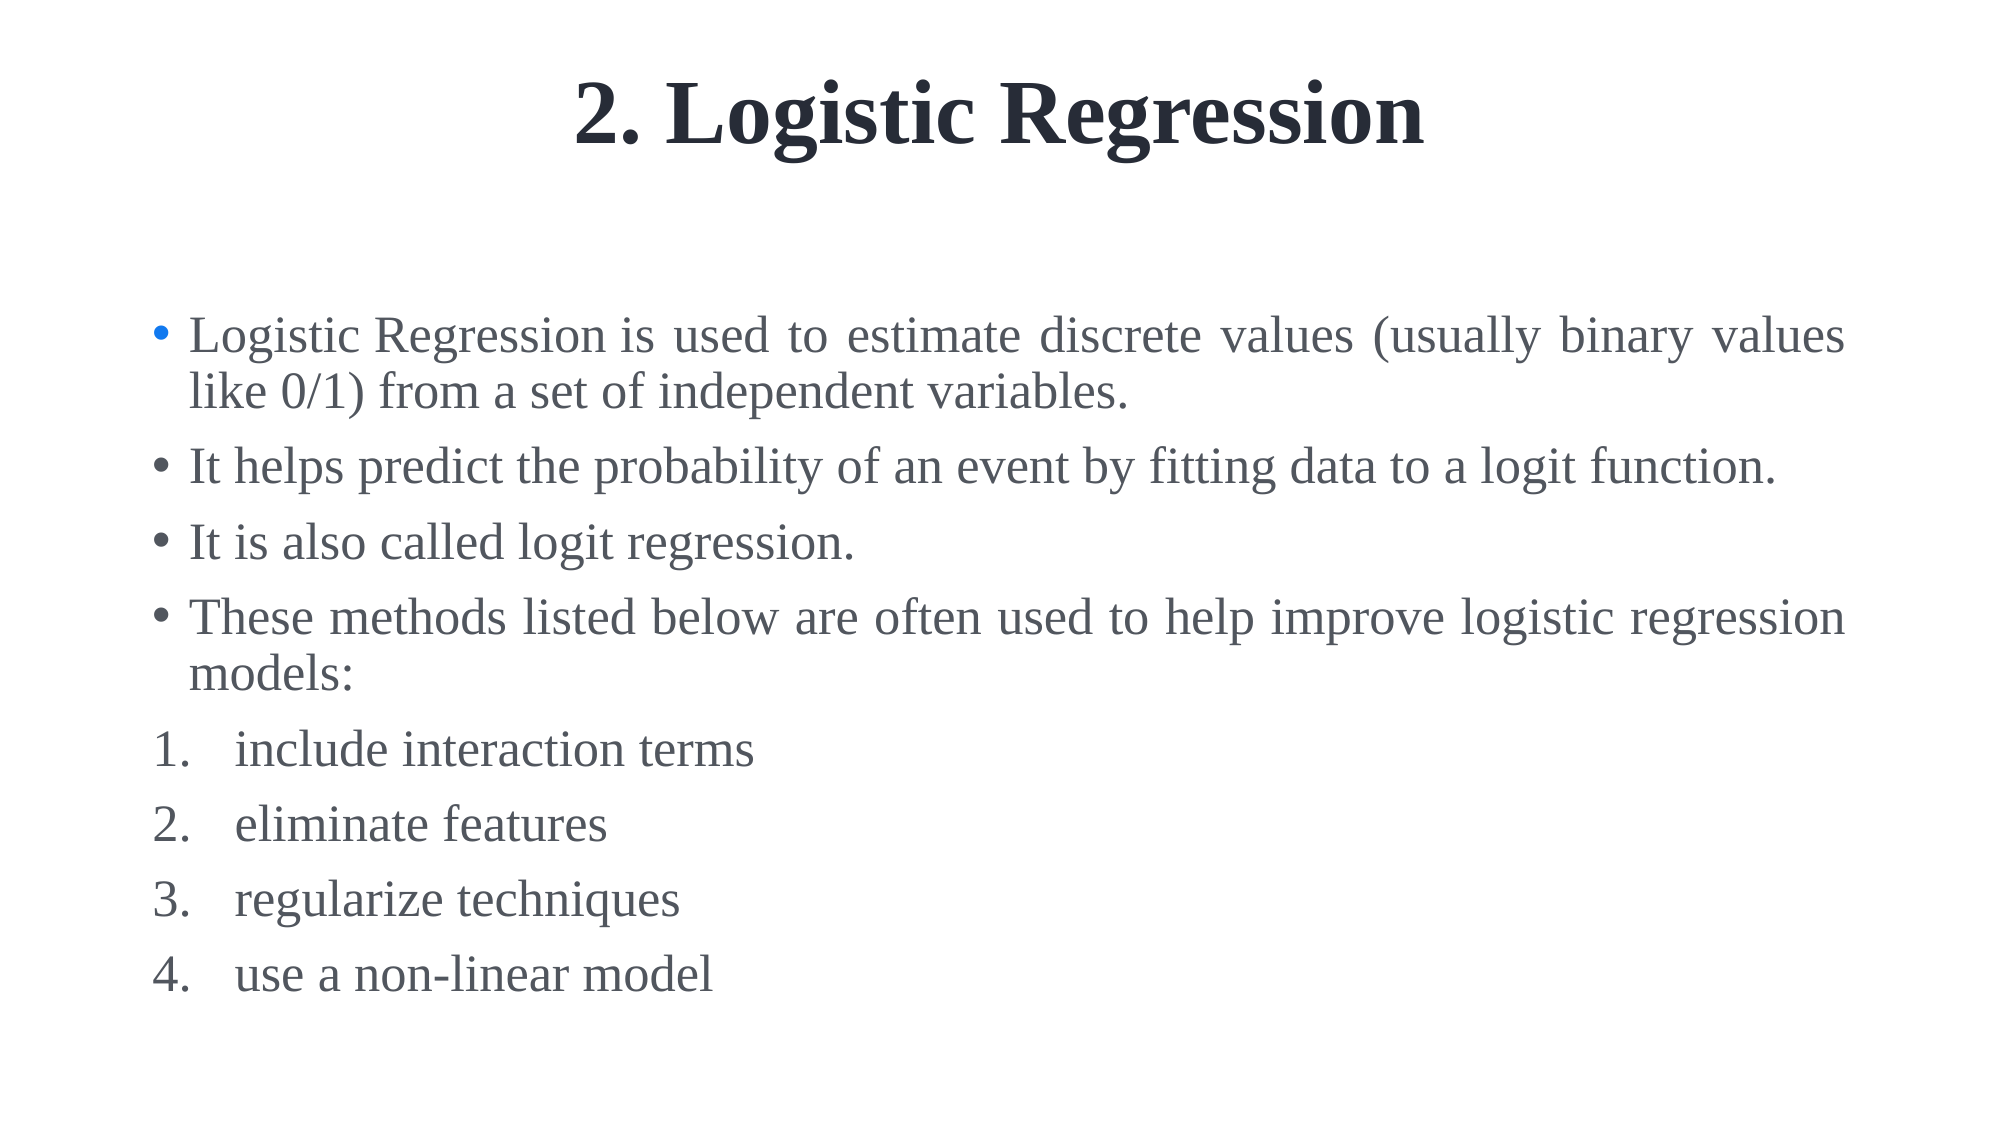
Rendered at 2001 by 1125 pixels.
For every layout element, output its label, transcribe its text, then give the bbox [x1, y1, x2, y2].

title 2. Logistic Regression [137, 59, 1863, 278]
list Logistic Regression is used to estimate discrete values (usually binary values like 0/1) from a set of independent variables. It helps predict the probability of an event by fitting data to a logit function. It is also called logit regression. These methods listed below are often used to help improve logistic regression models: include interaction terms eliminate features regularize techniques use a non-linear model [137, 299, 1863, 1014]
